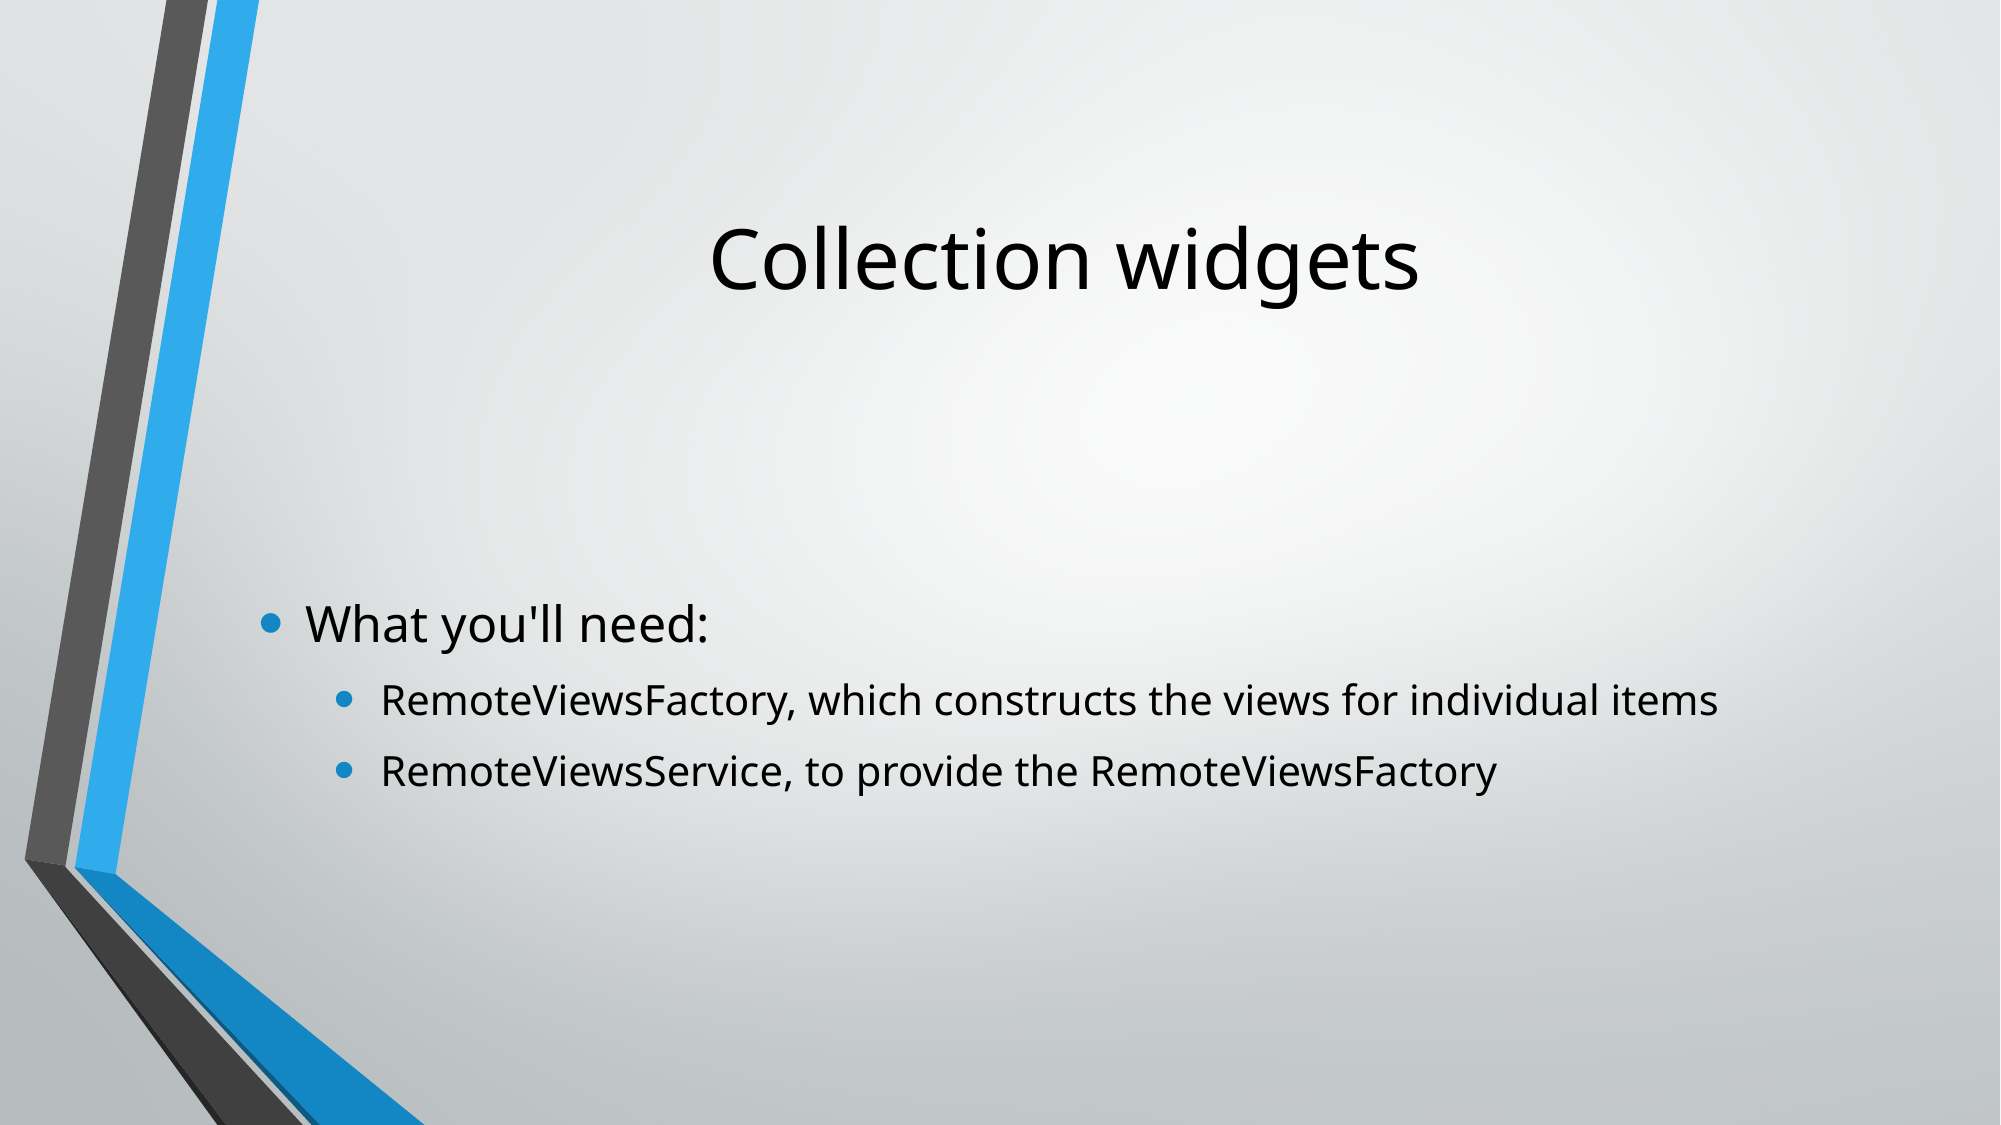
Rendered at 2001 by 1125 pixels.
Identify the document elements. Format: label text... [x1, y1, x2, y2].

list What you'll need: RemoteViewsFactory, which constructs the views for individual items RemoteViewsService, to provide the RemoteViewsFactory [243, 437, 1887, 950]
title Collection widgets [243, 112, 1887, 400]
